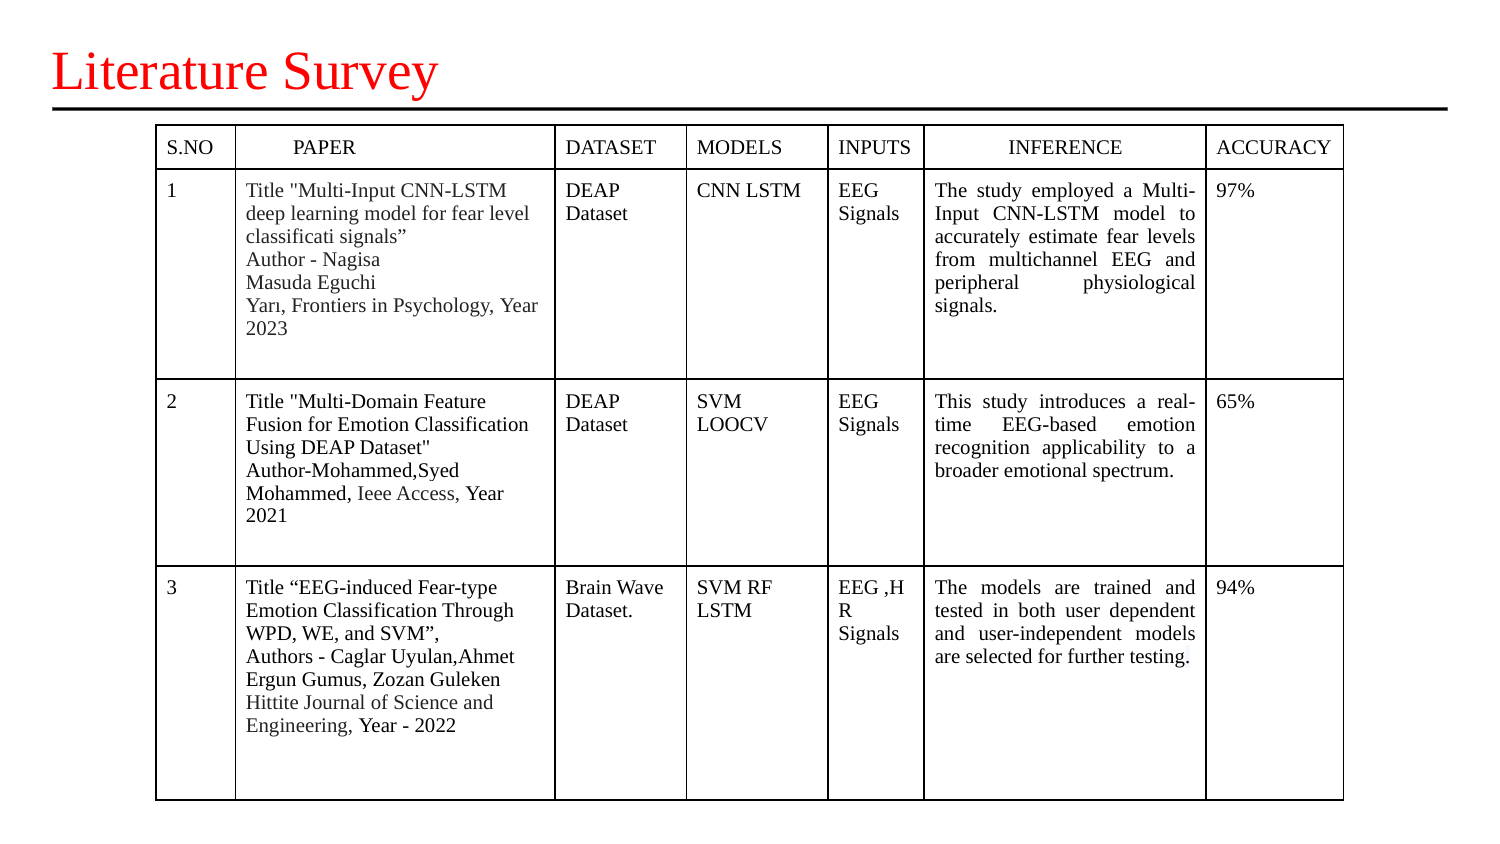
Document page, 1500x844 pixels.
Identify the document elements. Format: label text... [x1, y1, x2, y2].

table_cell SVM RF LSTM [687, 567, 827, 799]
table_cell CNN LSTM [687, 170, 827, 378]
table_cell 2 [157, 380, 235, 565]
text_box [52, 107, 1448, 111]
table_cell EEG Signals [829, 380, 923, 565]
table_cell 97% [1207, 170, 1343, 378]
table_cell 94% [1207, 567, 1343, 799]
table_cell EEG ,HR Signals [829, 567, 923, 799]
table_cell Title “EEG-induced Fear-type Emotion Classification Through WPD, WE, and SVM”, Authors - Caglar Uyulan,Ahmet Ergun Gumus, Zozan Guleken Hittite Journal of Science and Engineering, Year - 2022 [236, 567, 554, 799]
table_cell This study introduces a real-time EEG-based emotion recognition applicability to a broader emotional spectrum. [925, 380, 1205, 565]
table_cell 3 [157, 567, 235, 799]
table_header INFERENCE [925, 126, 1205, 168]
table_cell SVM LOOCV [687, 380, 827, 565]
table_header MODELS [687, 126, 827, 168]
table_header ACCURACY [1207, 126, 1343, 168]
table_cell Title "Multi-Domain Feature Fusion for Emotion Classification Using DEAP Dataset" Author-Mohammed,Syed Mohammed, Ieee Access, Year 2021 [236, 380, 554, 565]
table_cell 65% [1207, 380, 1343, 565]
table_cell 1 [157, 170, 235, 378]
table_cell The study employed a Multi-Input CNN-LSTM model to accurately estimate fear levels from multichannel EEG and peripheral physiological signals. [925, 170, 1205, 378]
table_cell The models are trained and tested in both user dependent and user-independent models are selected for further testing. [925, 567, 1205, 799]
table_header S.NO [157, 126, 235, 168]
table_cell DEAP Dataset [556, 380, 686, 565]
table_header DATASET [556, 126, 686, 168]
table_cell EEG Signals [829, 170, 923, 378]
subtitle Literature Survey [36, 19, 1434, 116]
table_header PAPER [236, 126, 554, 168]
table_cell Brain Wave Dataset. [556, 567, 686, 799]
table_cell DEAP Dataset [556, 170, 686, 378]
table_header INPUTS [829, 126, 923, 168]
table_cell Title "Multi-Input CNN-LSTM deep learning model for fear level classificati signals” Author - Nagisa Masuda Eguchi Yarı, Frontiers in Psychology, Year 2023 [236, 170, 554, 378]
